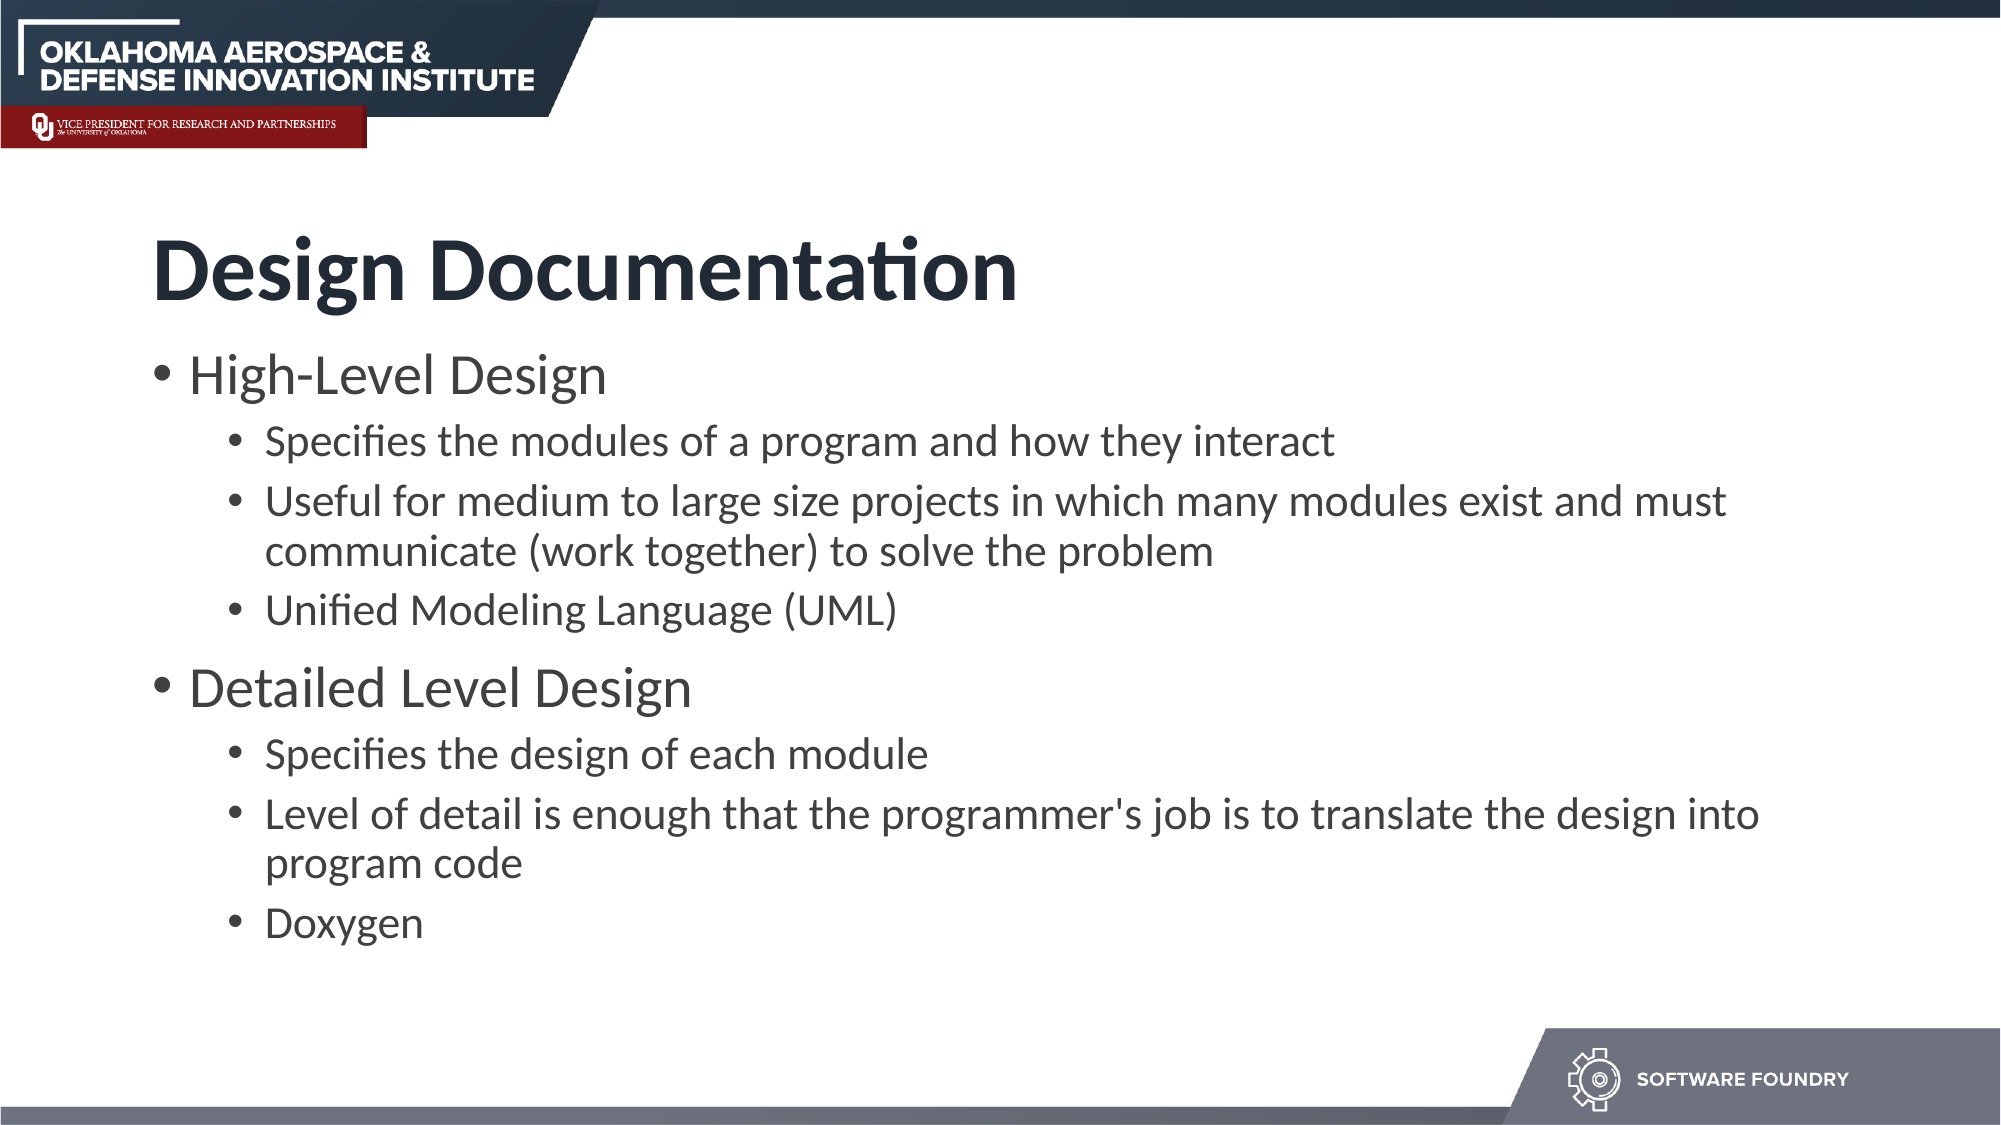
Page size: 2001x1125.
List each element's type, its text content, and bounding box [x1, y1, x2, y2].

picture [0, 0, 2001, 1125]
title Design Documentation [137, 213, 1863, 315]
list High-Level Design Specifies the modules of a program and how they interact Useful for medium to large size projects in which many modules exist and must communicate (work together) to solve the problem Unified Modeling Language (UML) Detailed Level Design Specifies the design of each module Level of detail is enough that the programmer's job is to translate the design into program code Doxygen [137, 336, 1863, 1051]
